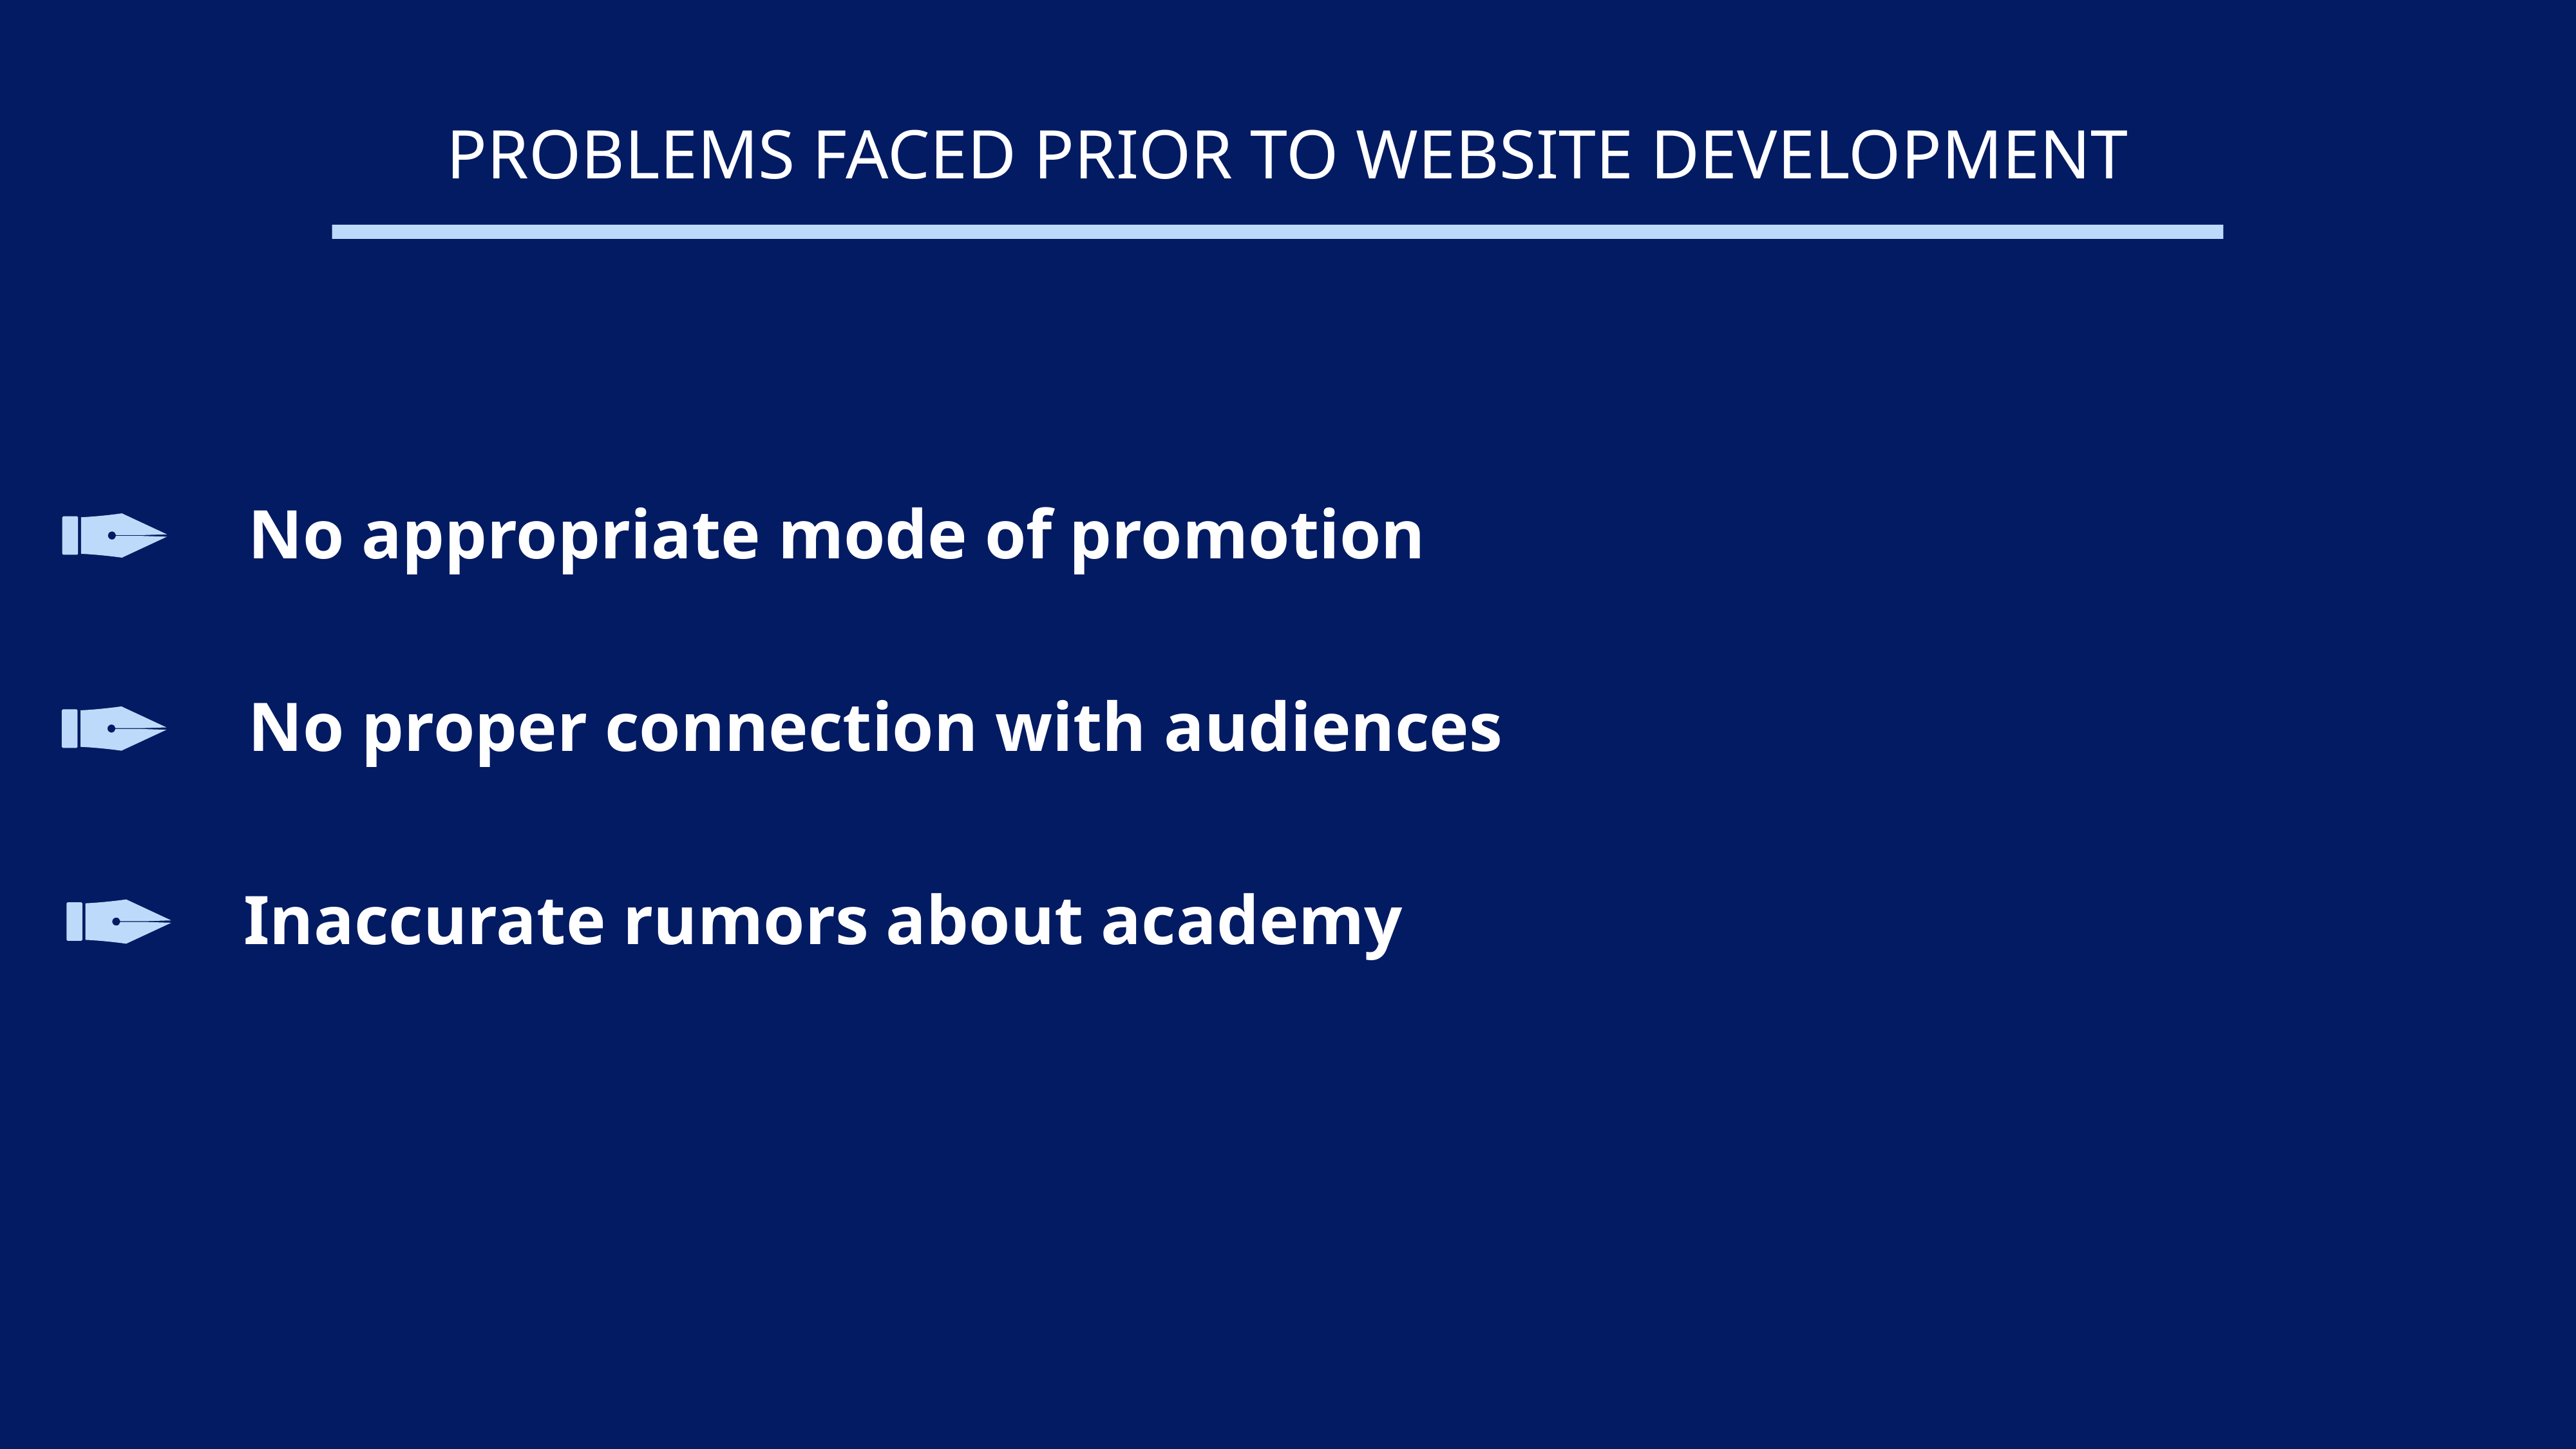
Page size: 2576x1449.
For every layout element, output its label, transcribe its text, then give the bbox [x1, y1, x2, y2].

text_box Inaccurate rumors about academy [238, 872, 1409, 963]
text_box [332, 224, 2224, 239]
text_box [61, 709, 78, 748]
text_box No proper connection with audiences [243, 679, 1509, 770]
text_box [80, 706, 167, 751]
text_box No appropriate mode of promotion [243, 486, 1432, 577]
text_box [85, 899, 171, 944]
text_box [80, 513, 167, 558]
text_box [66, 902, 82, 941]
text_box [62, 516, 79, 555]
text_box PROBLEMS FACED PRIOR TO WEBSITE DEVELOPMENT [441, 115, 2135, 198]
